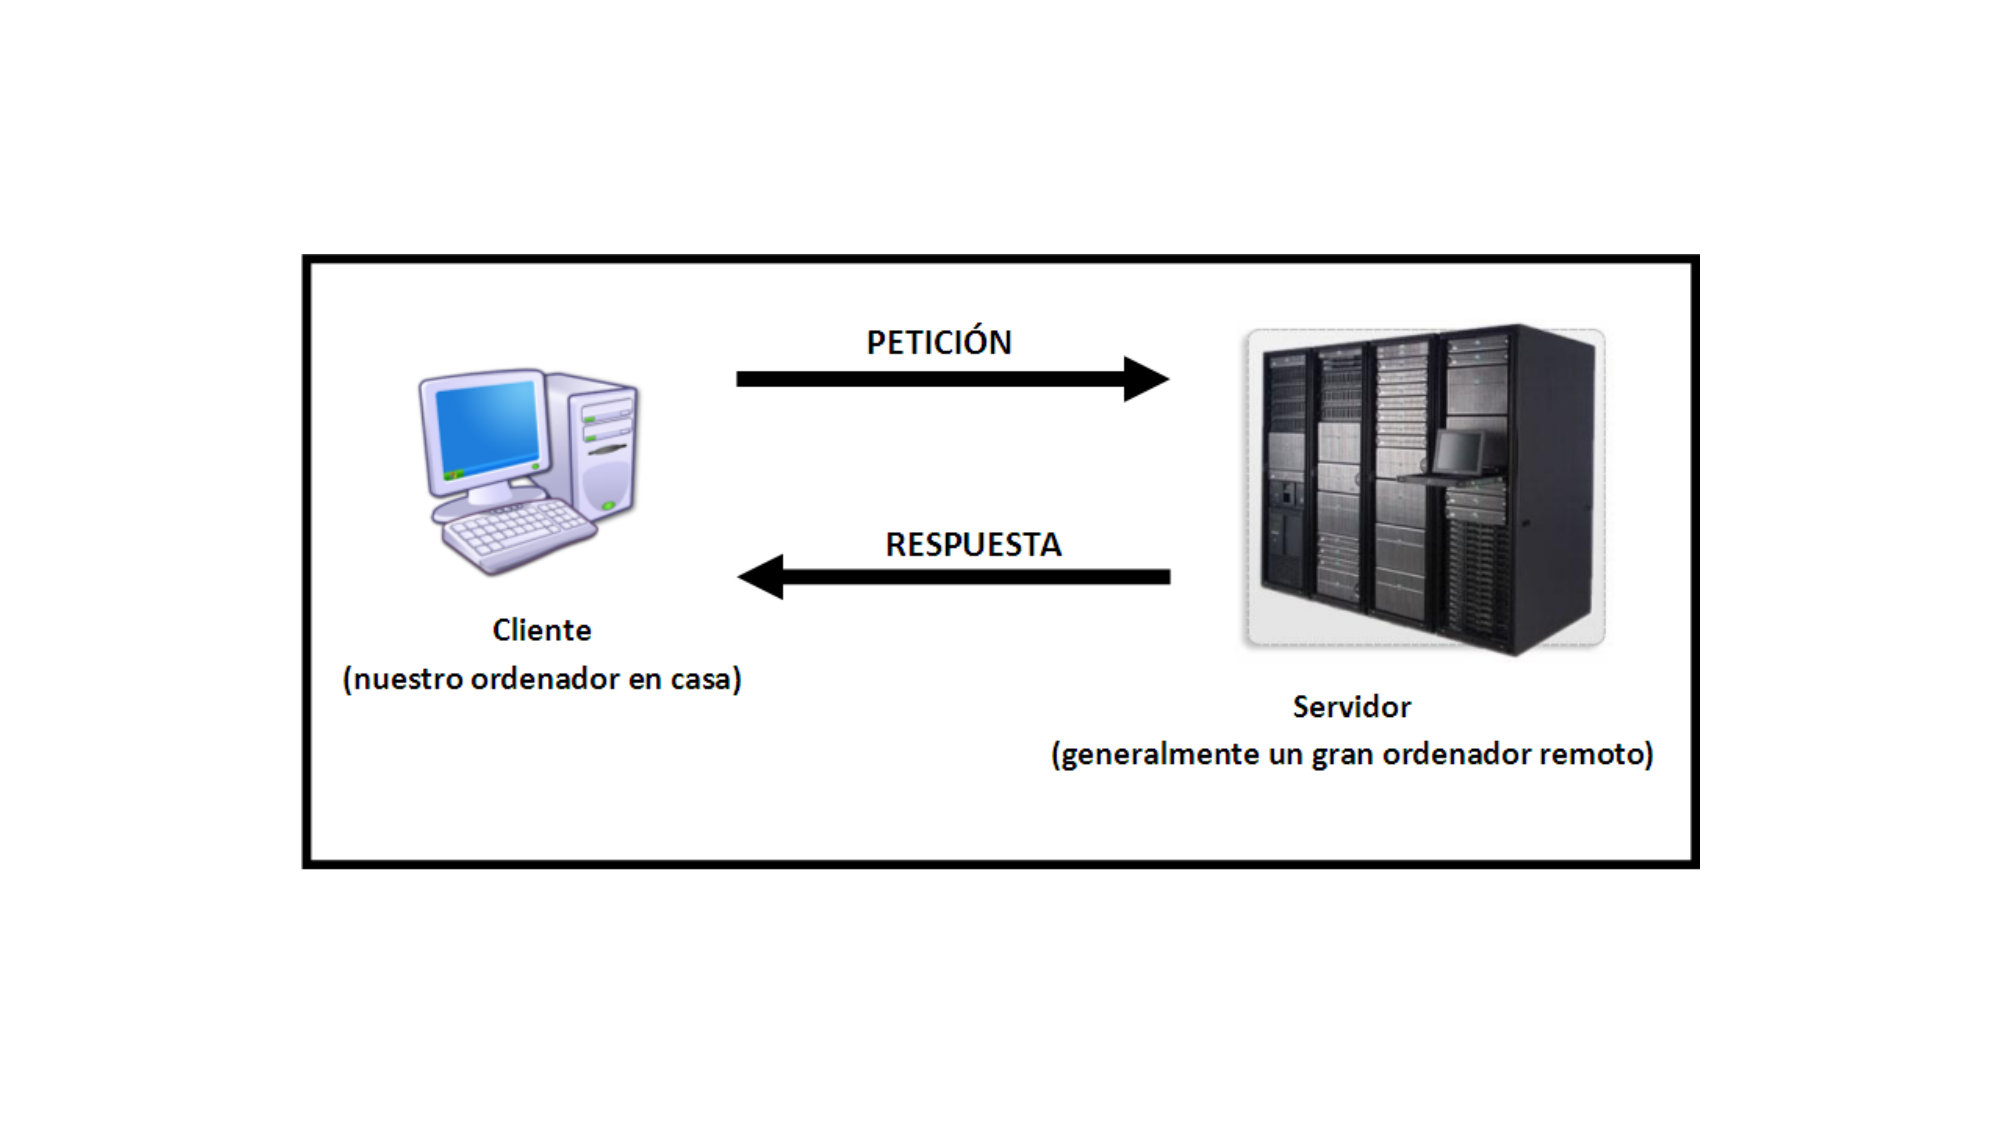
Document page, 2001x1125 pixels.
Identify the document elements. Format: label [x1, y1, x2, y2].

picture [300, 254, 1700, 871]
